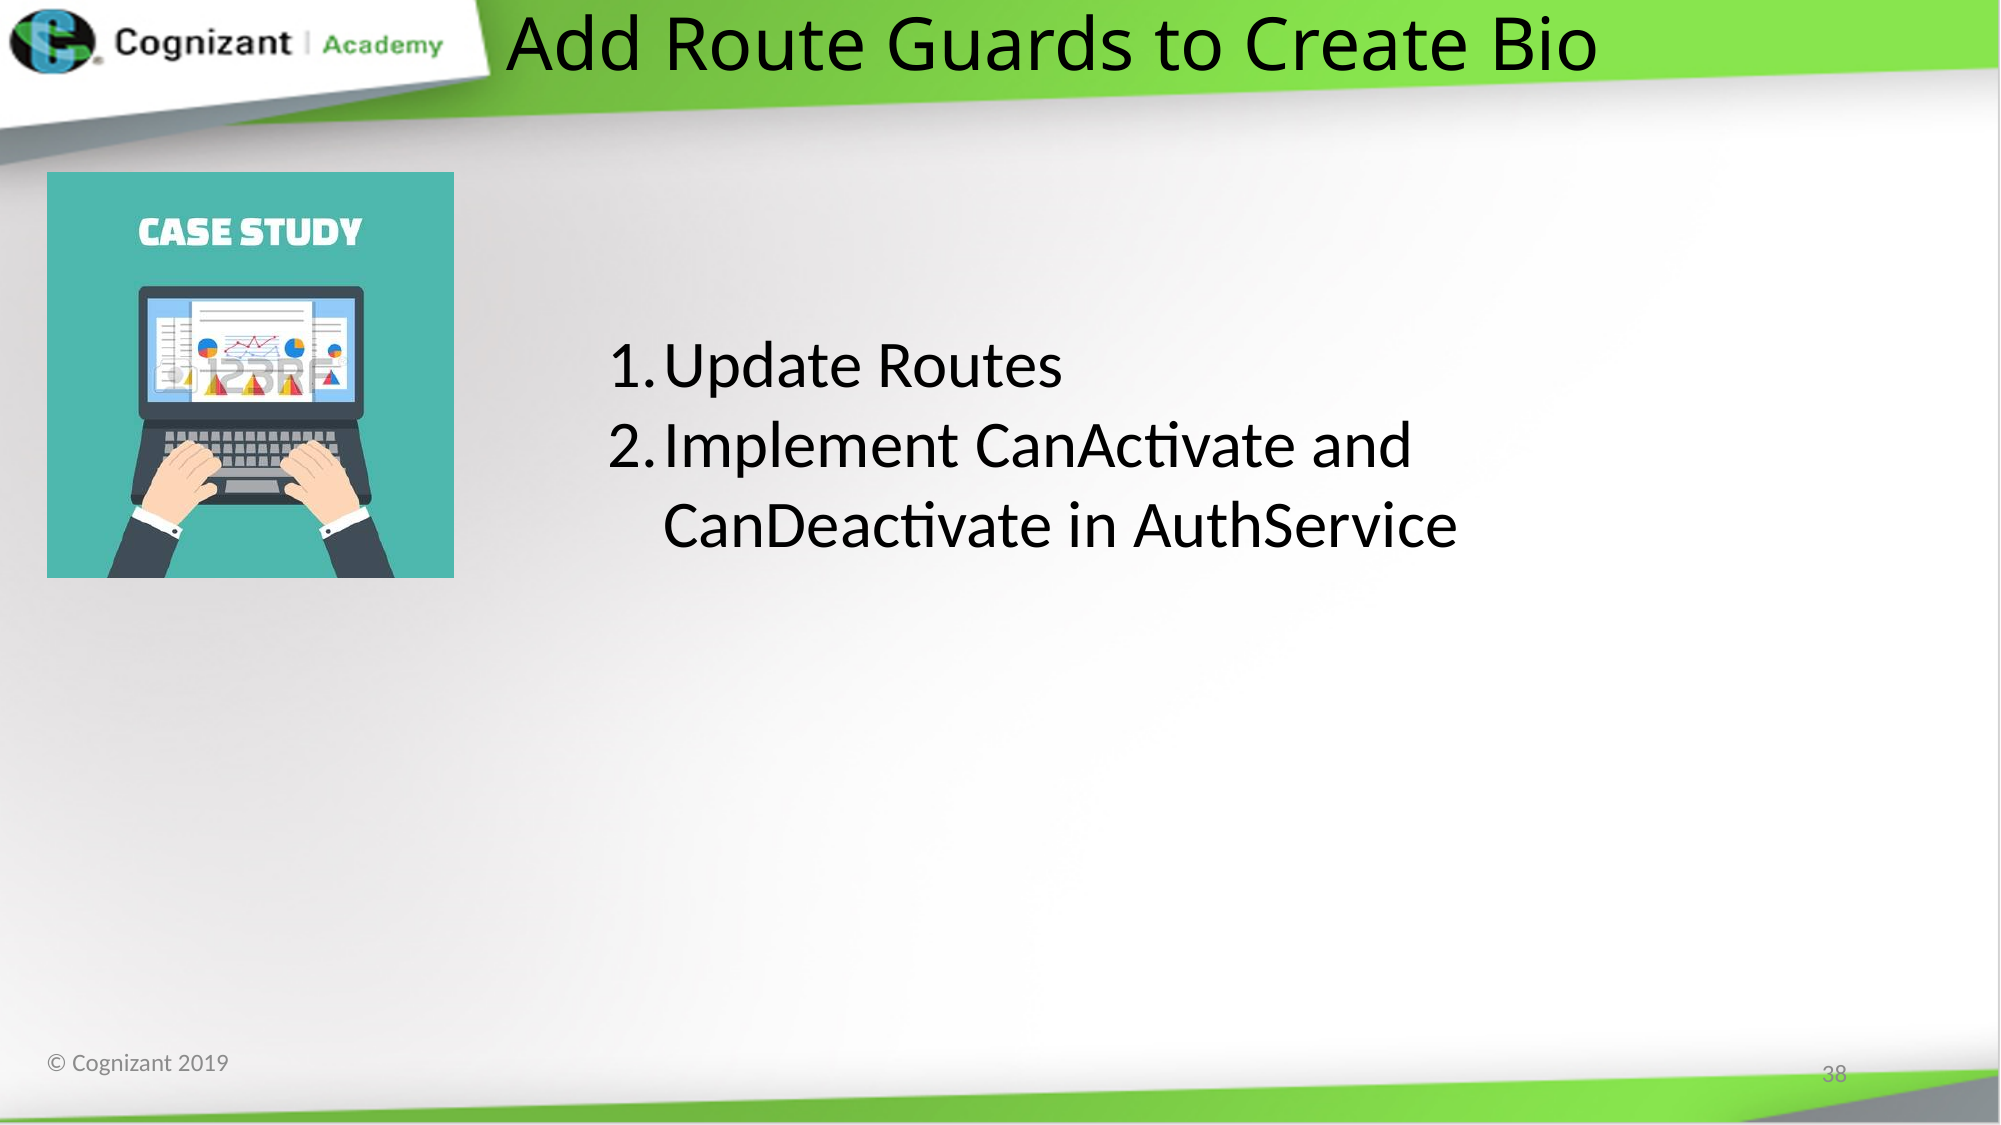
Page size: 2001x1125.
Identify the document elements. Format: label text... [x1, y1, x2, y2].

slide_number 38 [1412, 1042, 1863, 1103]
text_box Update Routes Implement CanActivate and CanDeactivate in AuthService [592, 268, 1550, 613]
footer © Cognizant 2019 [25, 1042, 251, 1081]
title Add Route Guards to Create Bio [491, 0, 1971, 95]
picture [0, 0, 2001, 1125]
